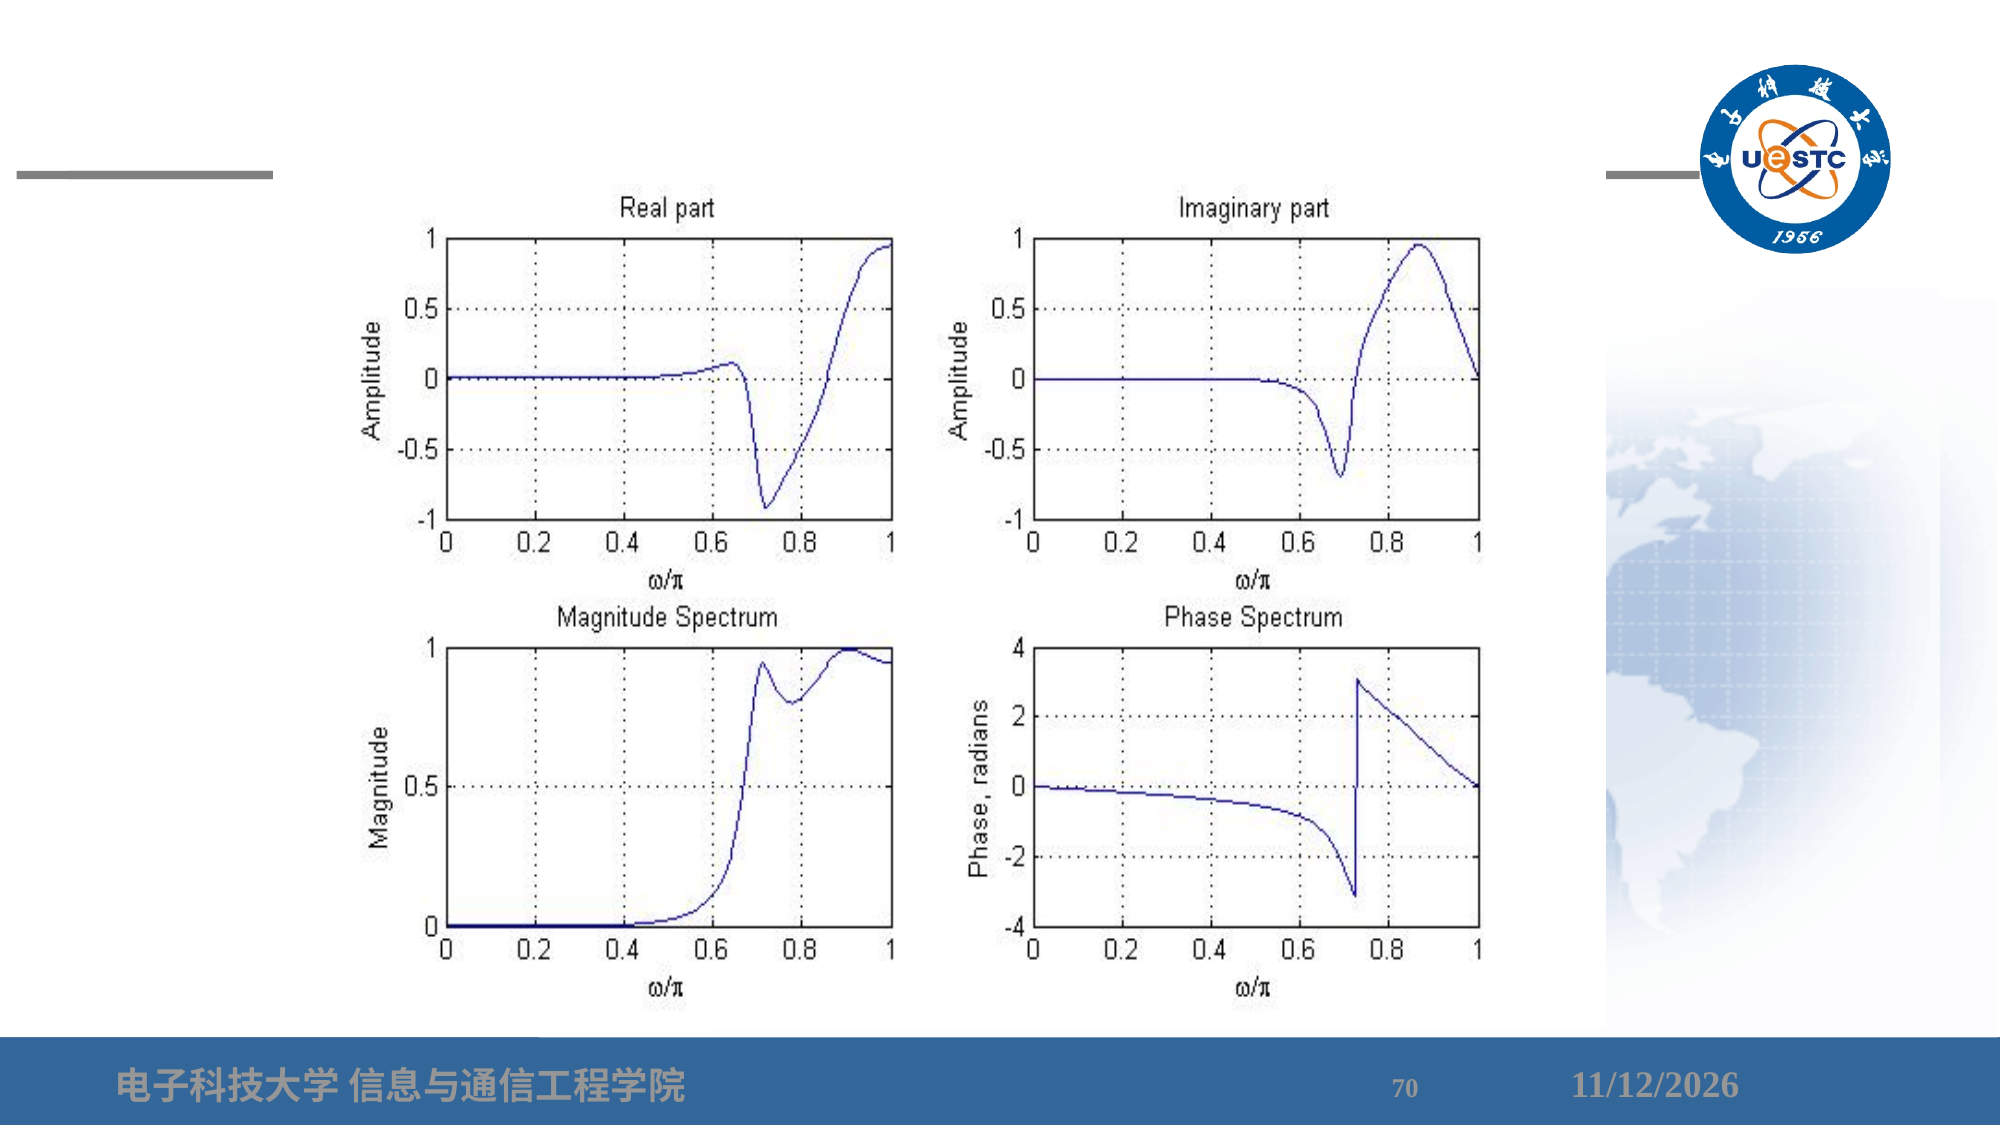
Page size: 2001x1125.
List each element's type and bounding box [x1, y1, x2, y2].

picture [1679, 56, 1940, 263]
picture [273, 167, 1997, 1037]
